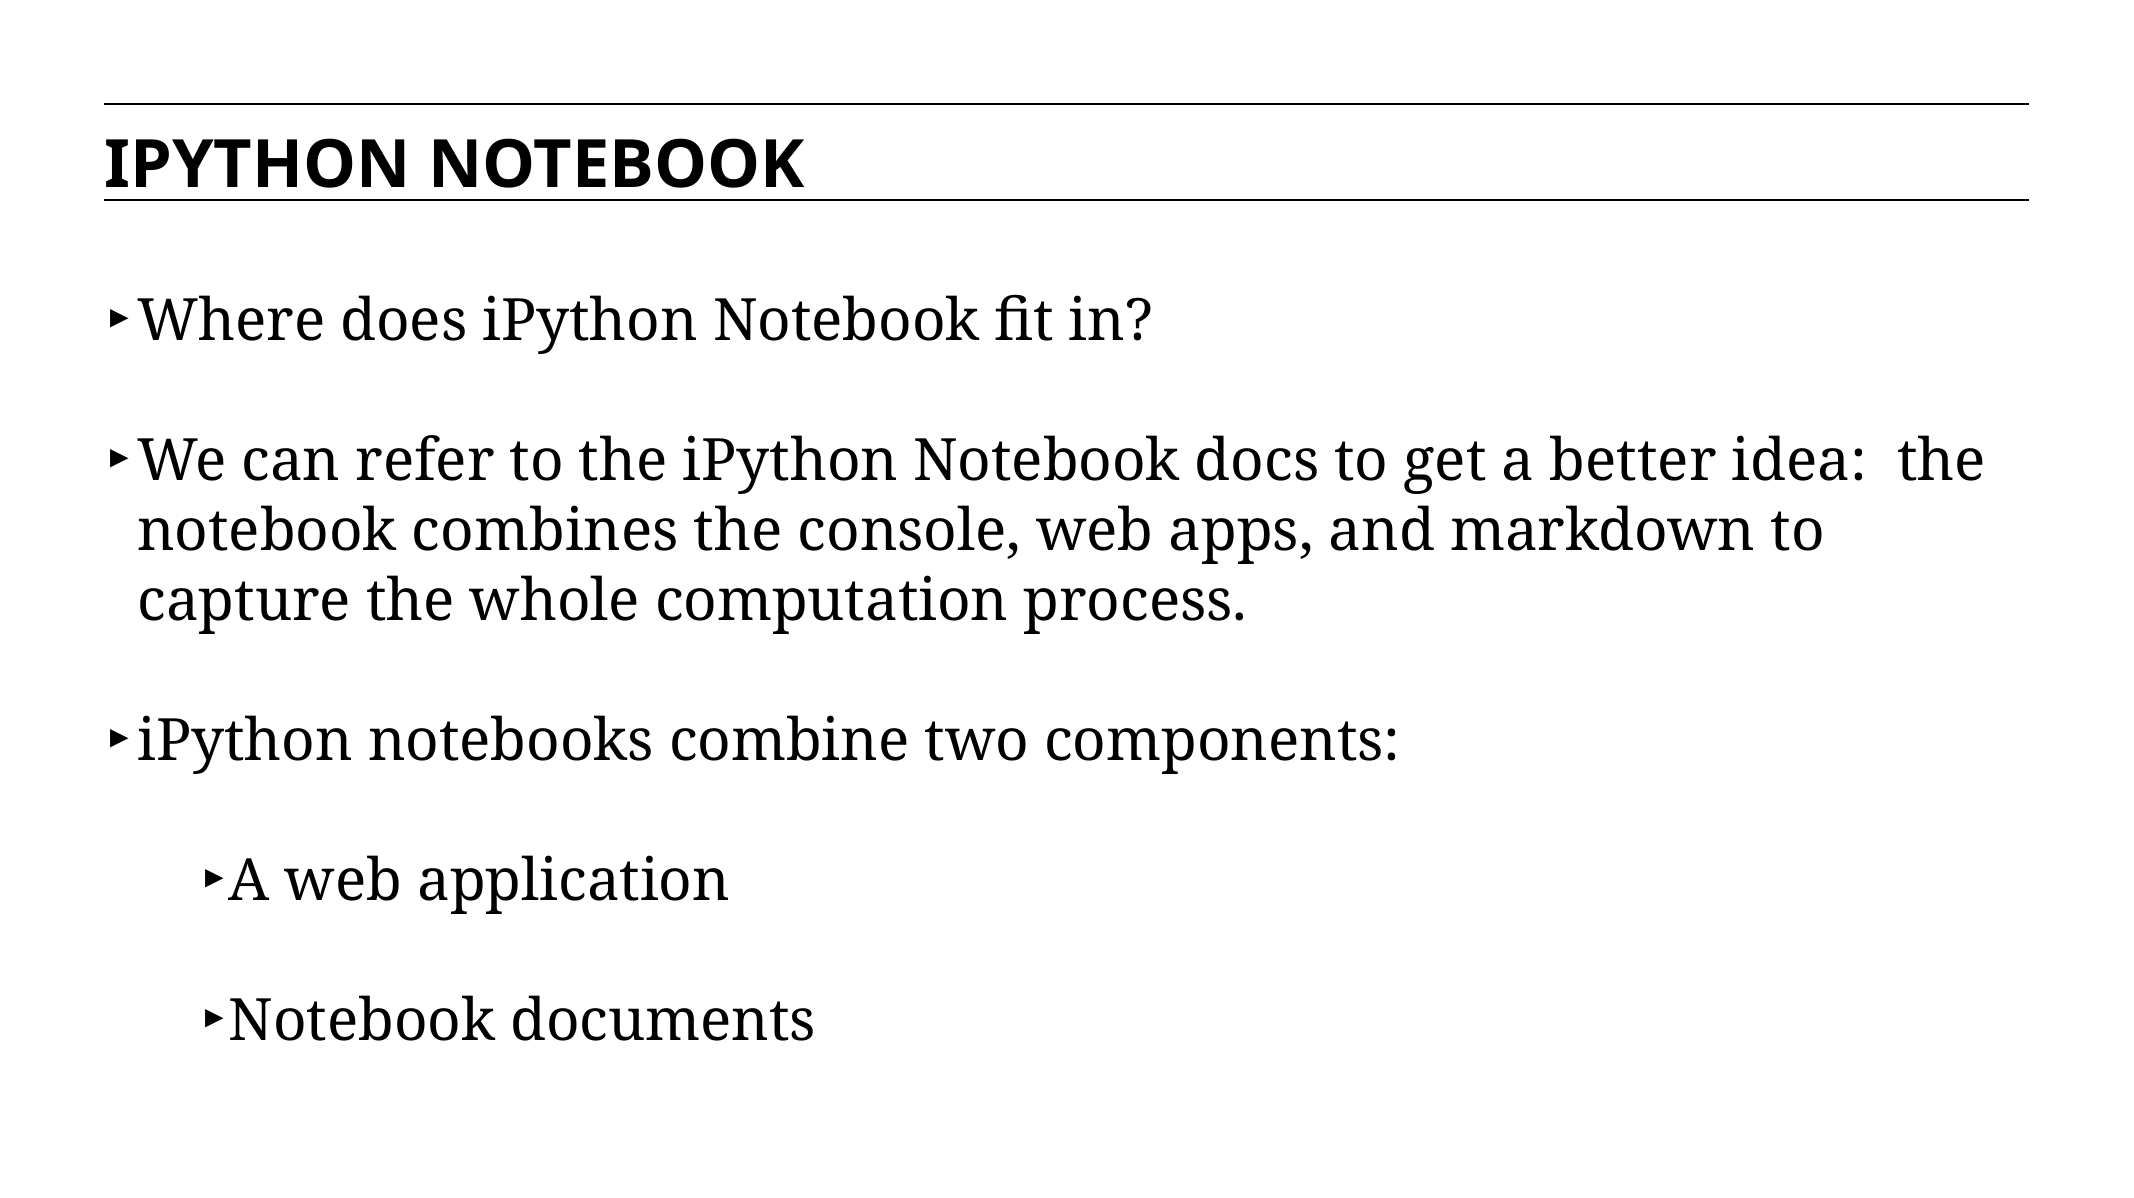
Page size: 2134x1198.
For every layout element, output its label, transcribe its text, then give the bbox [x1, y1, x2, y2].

text_box IPYTHON NOTEBOOK [104, 120, 2030, 192]
list Where does iPython Notebook fit in? We can refer to the iPython Notebook docs to get a better idea: the notebook combines the console, web apps, and markdown to capture the whole computation process. iPython notebooks combine two components: A web application Notebook documents [104, 212, 2030, 837]
